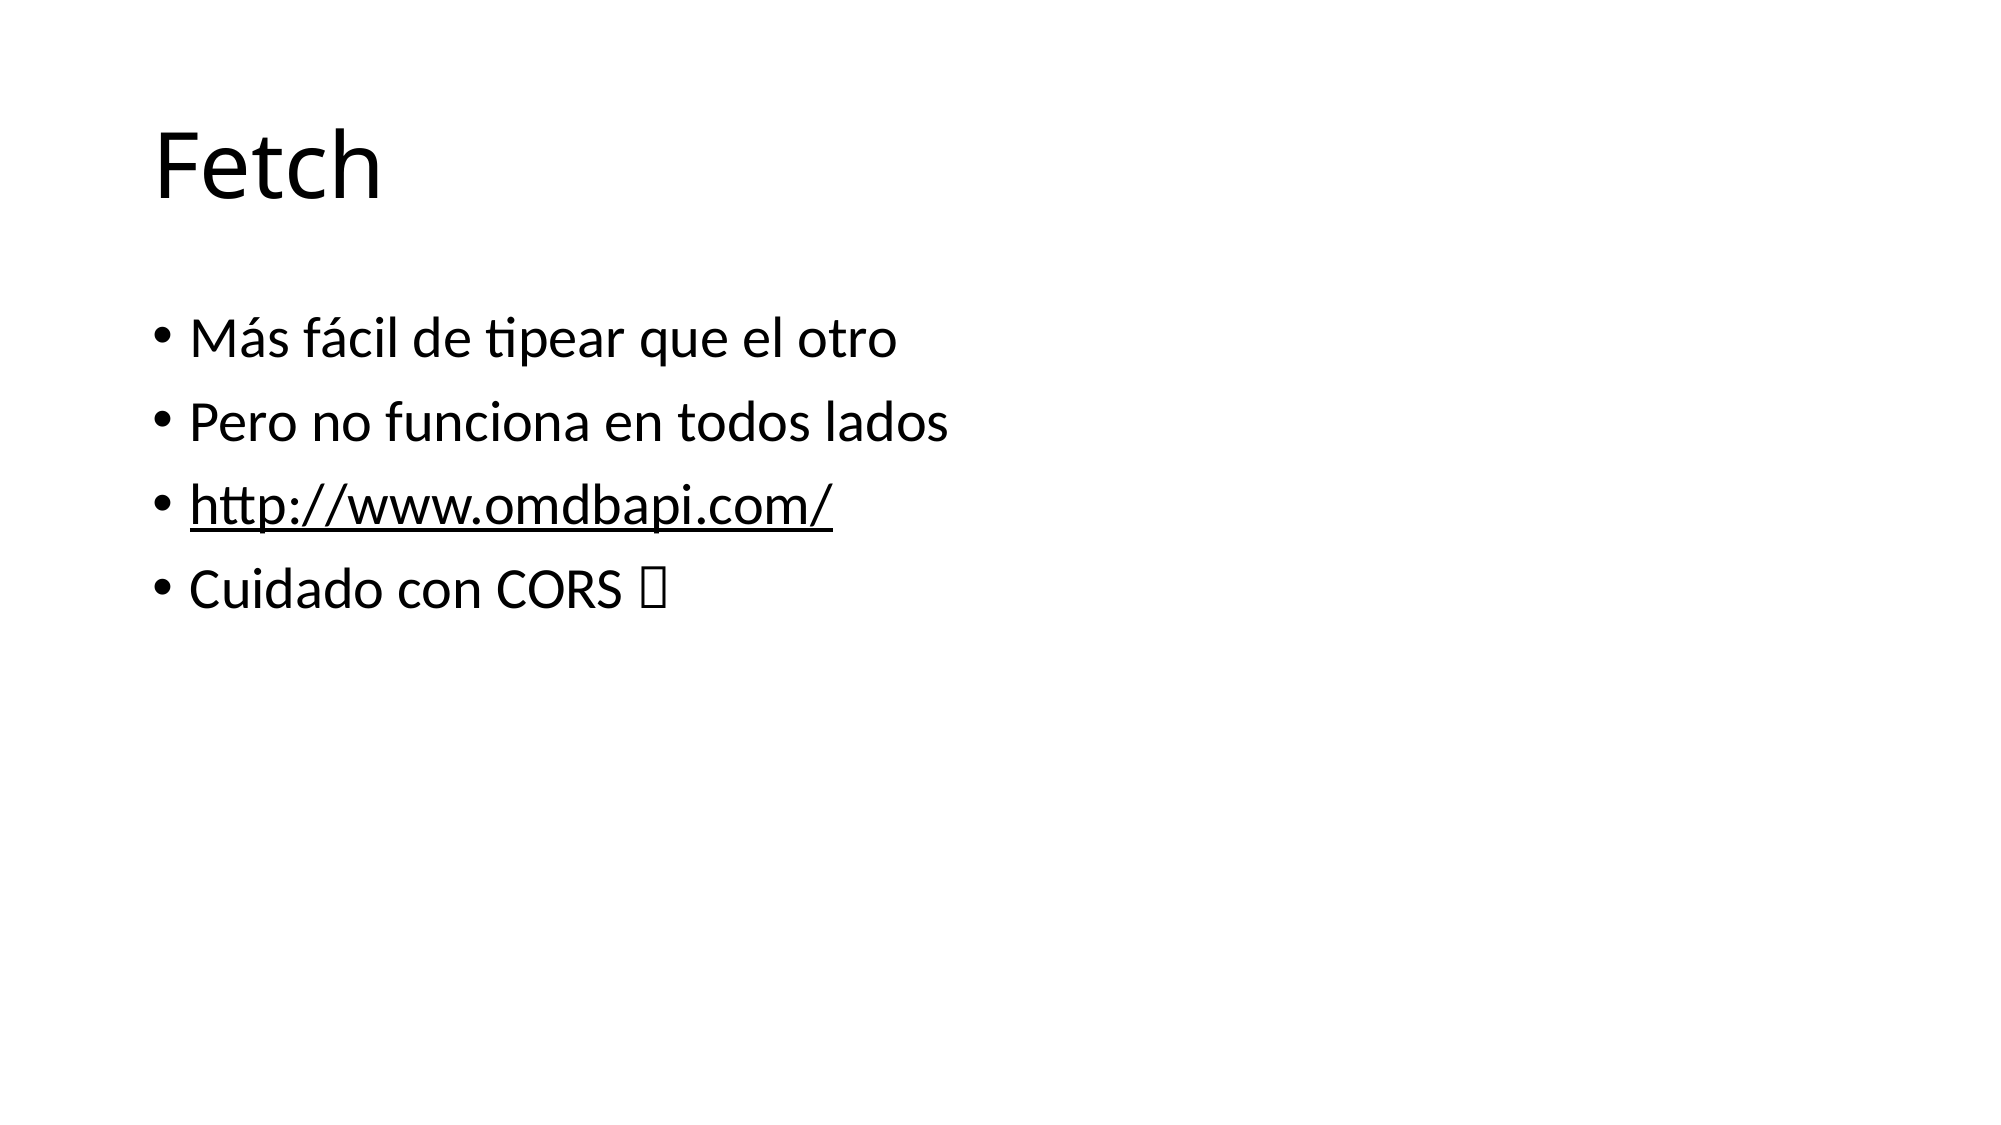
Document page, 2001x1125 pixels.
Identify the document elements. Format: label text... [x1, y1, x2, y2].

list Más fácil de tipear que el otro Pero no funciona en todos lados http://www.omdbapi.com/ Cuidado con CORS  [137, 299, 1863, 1014]
title Fetch [137, 59, 1863, 278]
